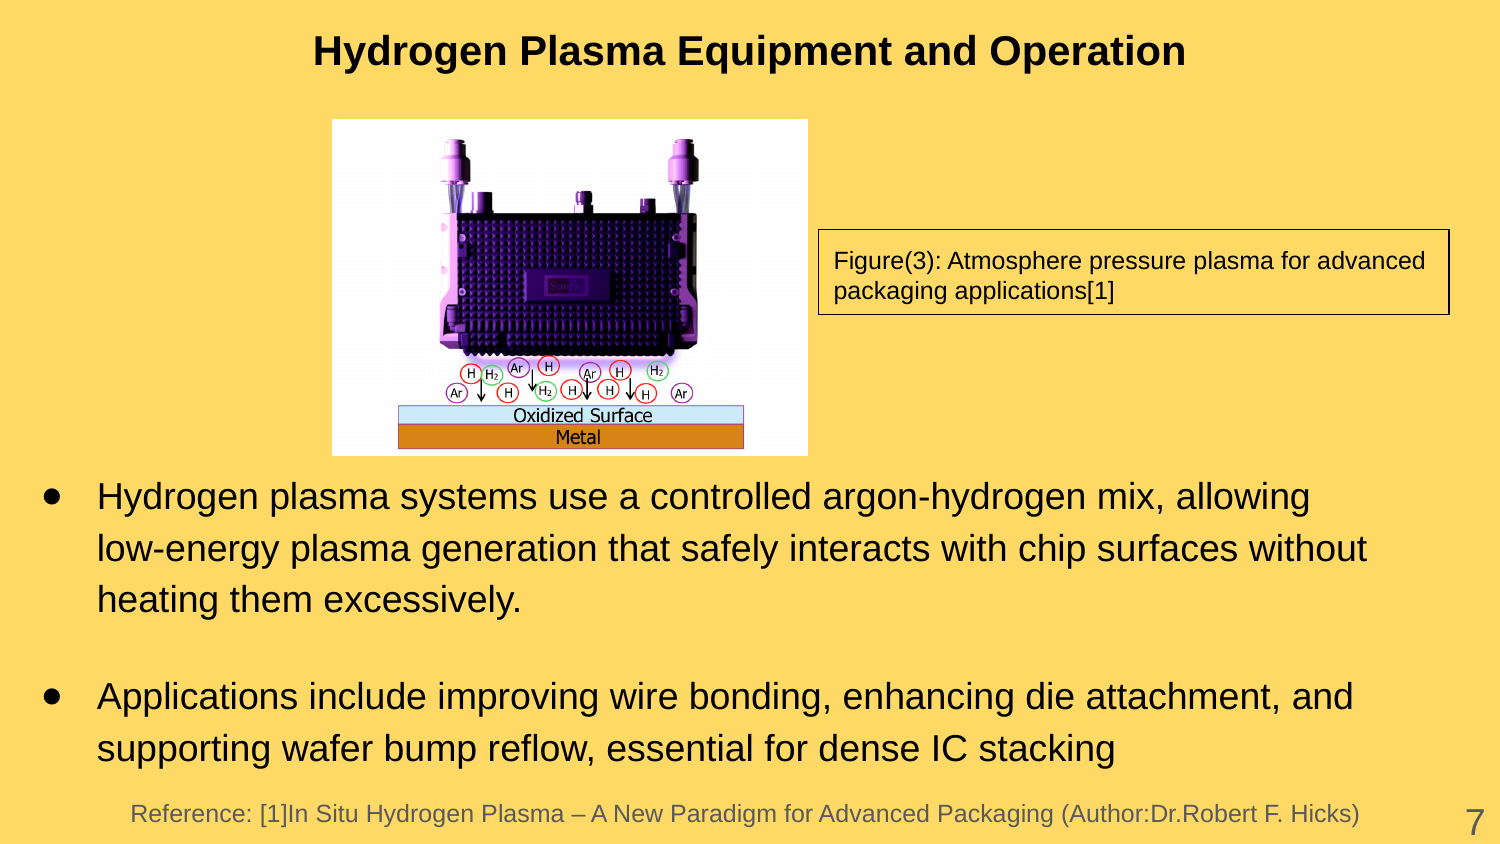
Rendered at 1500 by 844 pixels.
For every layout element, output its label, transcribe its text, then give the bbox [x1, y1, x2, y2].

list Hydrogen plasma systems use a controlled argon-hydrogen mix, allowing low-energy plasma generation that safely interacts with chip surfaces without heating them excessively. Applications include improving wire bonding, enhancing die attachment, and supporting wafer bump reflow, essential for dense IC stacking [6, 450, 1405, 625]
text_box Reference: [1]In Situ Hydrogen Plasma – A New Paradigm for Advanced Packaging (Author:Dr.Robert F. Hicks) [0, 782, 1500, 824]
text_box Figure(3): Atmosphere pressure plasma for advanced packaging applications[1] [818, 229, 1449, 315]
text_box 7 [1449, 783, 1500, 837]
picture [331, 119, 809, 456]
title Hydrogen Plasma Equipment and Operation [51, 8, 1449, 103]
